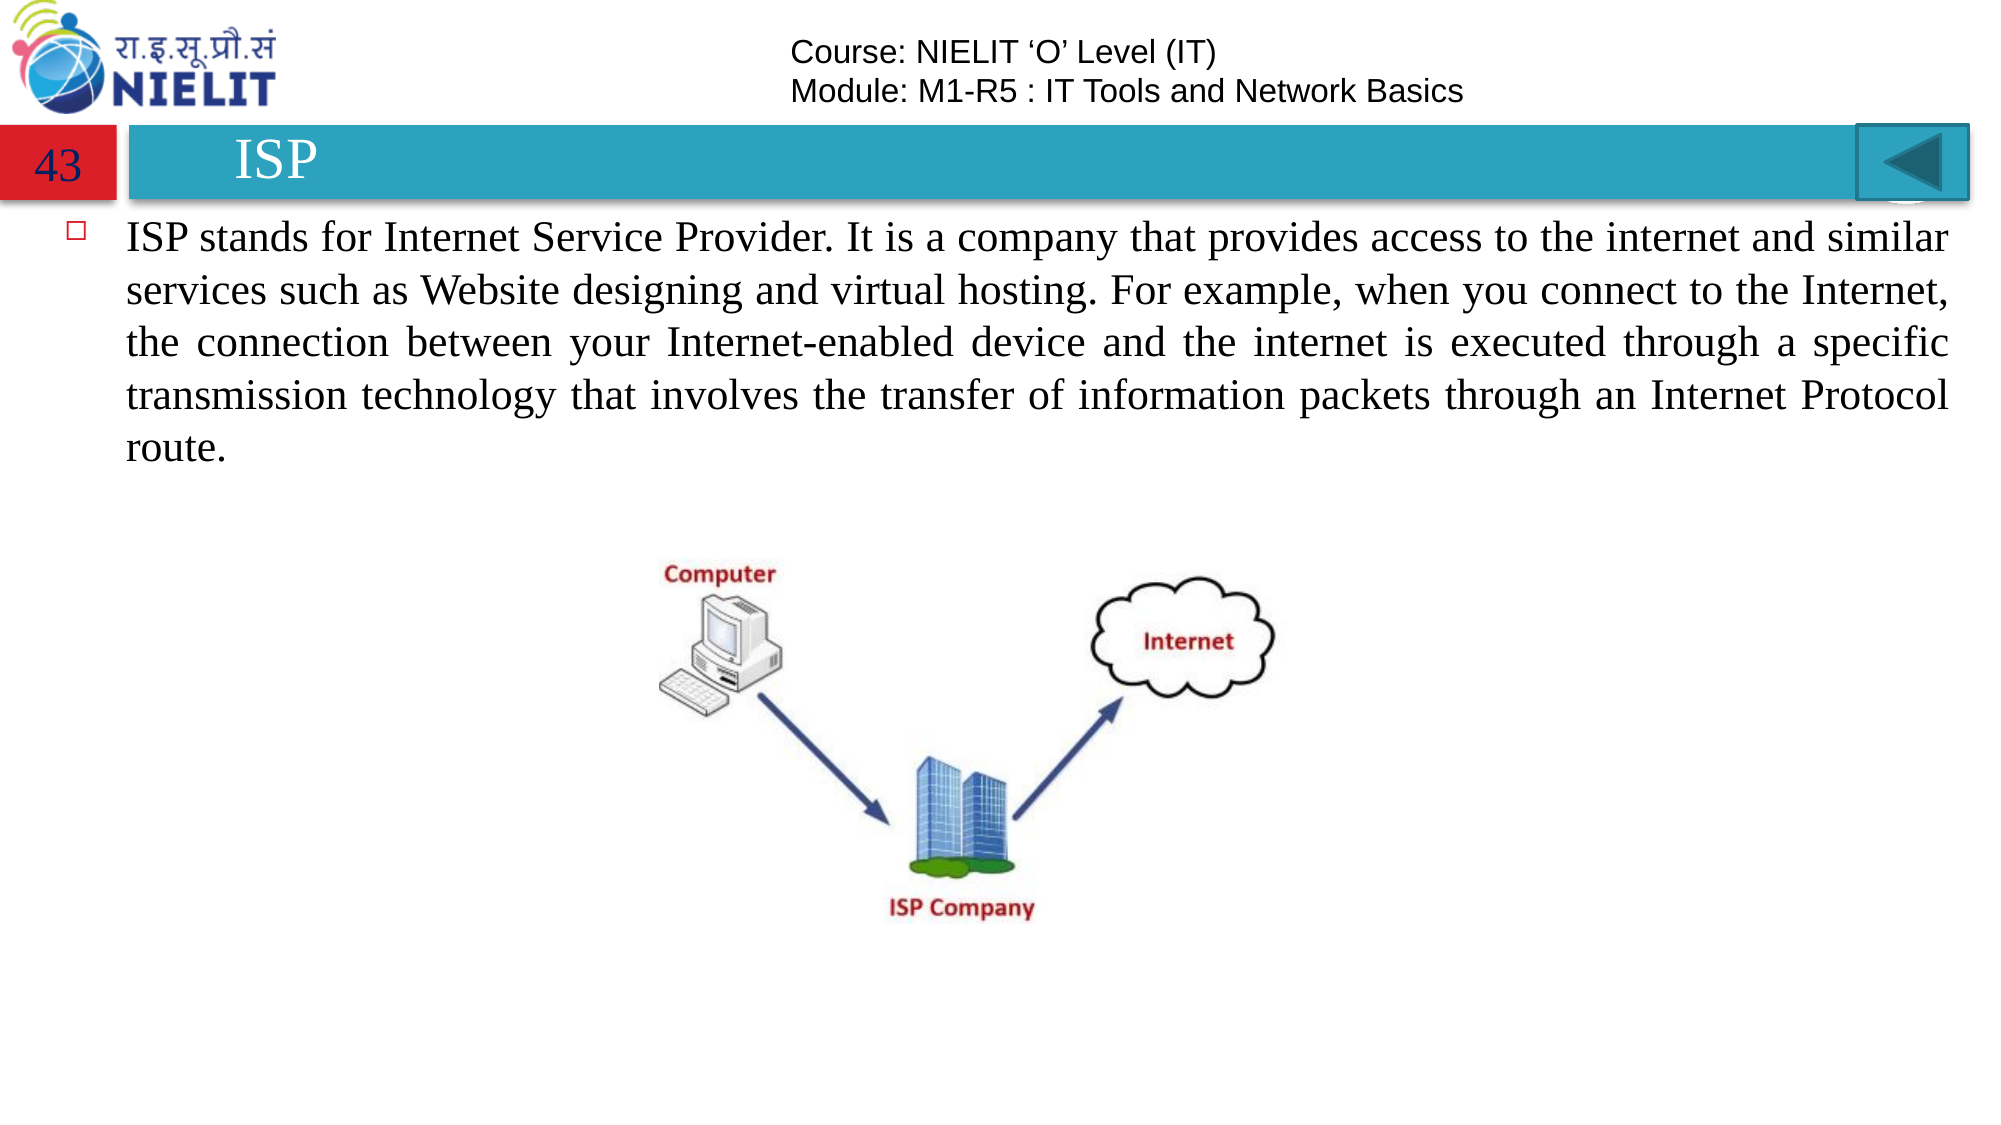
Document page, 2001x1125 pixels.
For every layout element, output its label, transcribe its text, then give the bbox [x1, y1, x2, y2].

slide_number 43 [0, 125, 117, 200]
picture [12, 0, 276, 114]
picture [658, 533, 1285, 924]
title ISP [216, 125, 1969, 199]
list ISP stands for Internet Service Provider. It is a company that provides access to the internet and similar services such as Website designing and virtual hosting. For example, when you connect to the Internet, the connection between your Internet-enabled device and the internet is executed through a specific transmission technology that involves the transfer of information packets through an Internet Protocol route. [46, 199, 1969, 1005]
picture [307, 10, 1891, 121]
